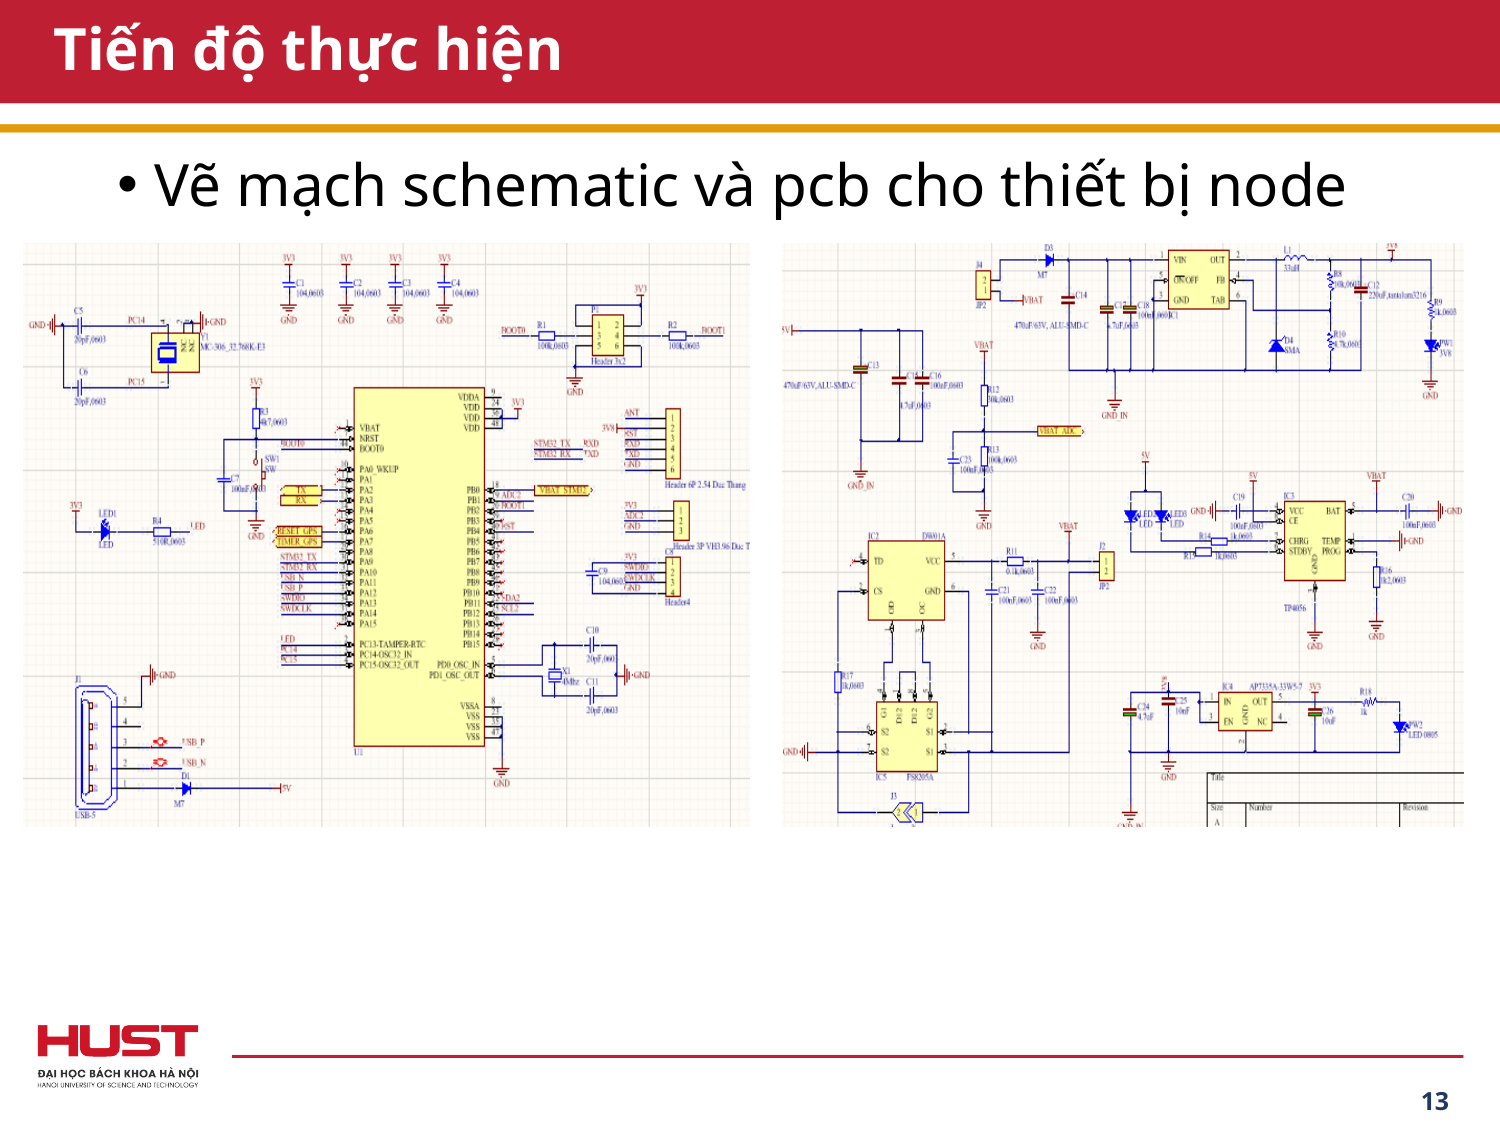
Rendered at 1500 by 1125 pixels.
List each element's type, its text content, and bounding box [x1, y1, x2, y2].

title Tiến độ thực hiện [38, 12, 1462, 87]
picture [0, 0, 1500, 1125]
list Vẽ mạch schematic và pcb cho thiết bị node [102, 148, 1398, 935]
slide_number 13 [1126, 1078, 1464, 1125]
